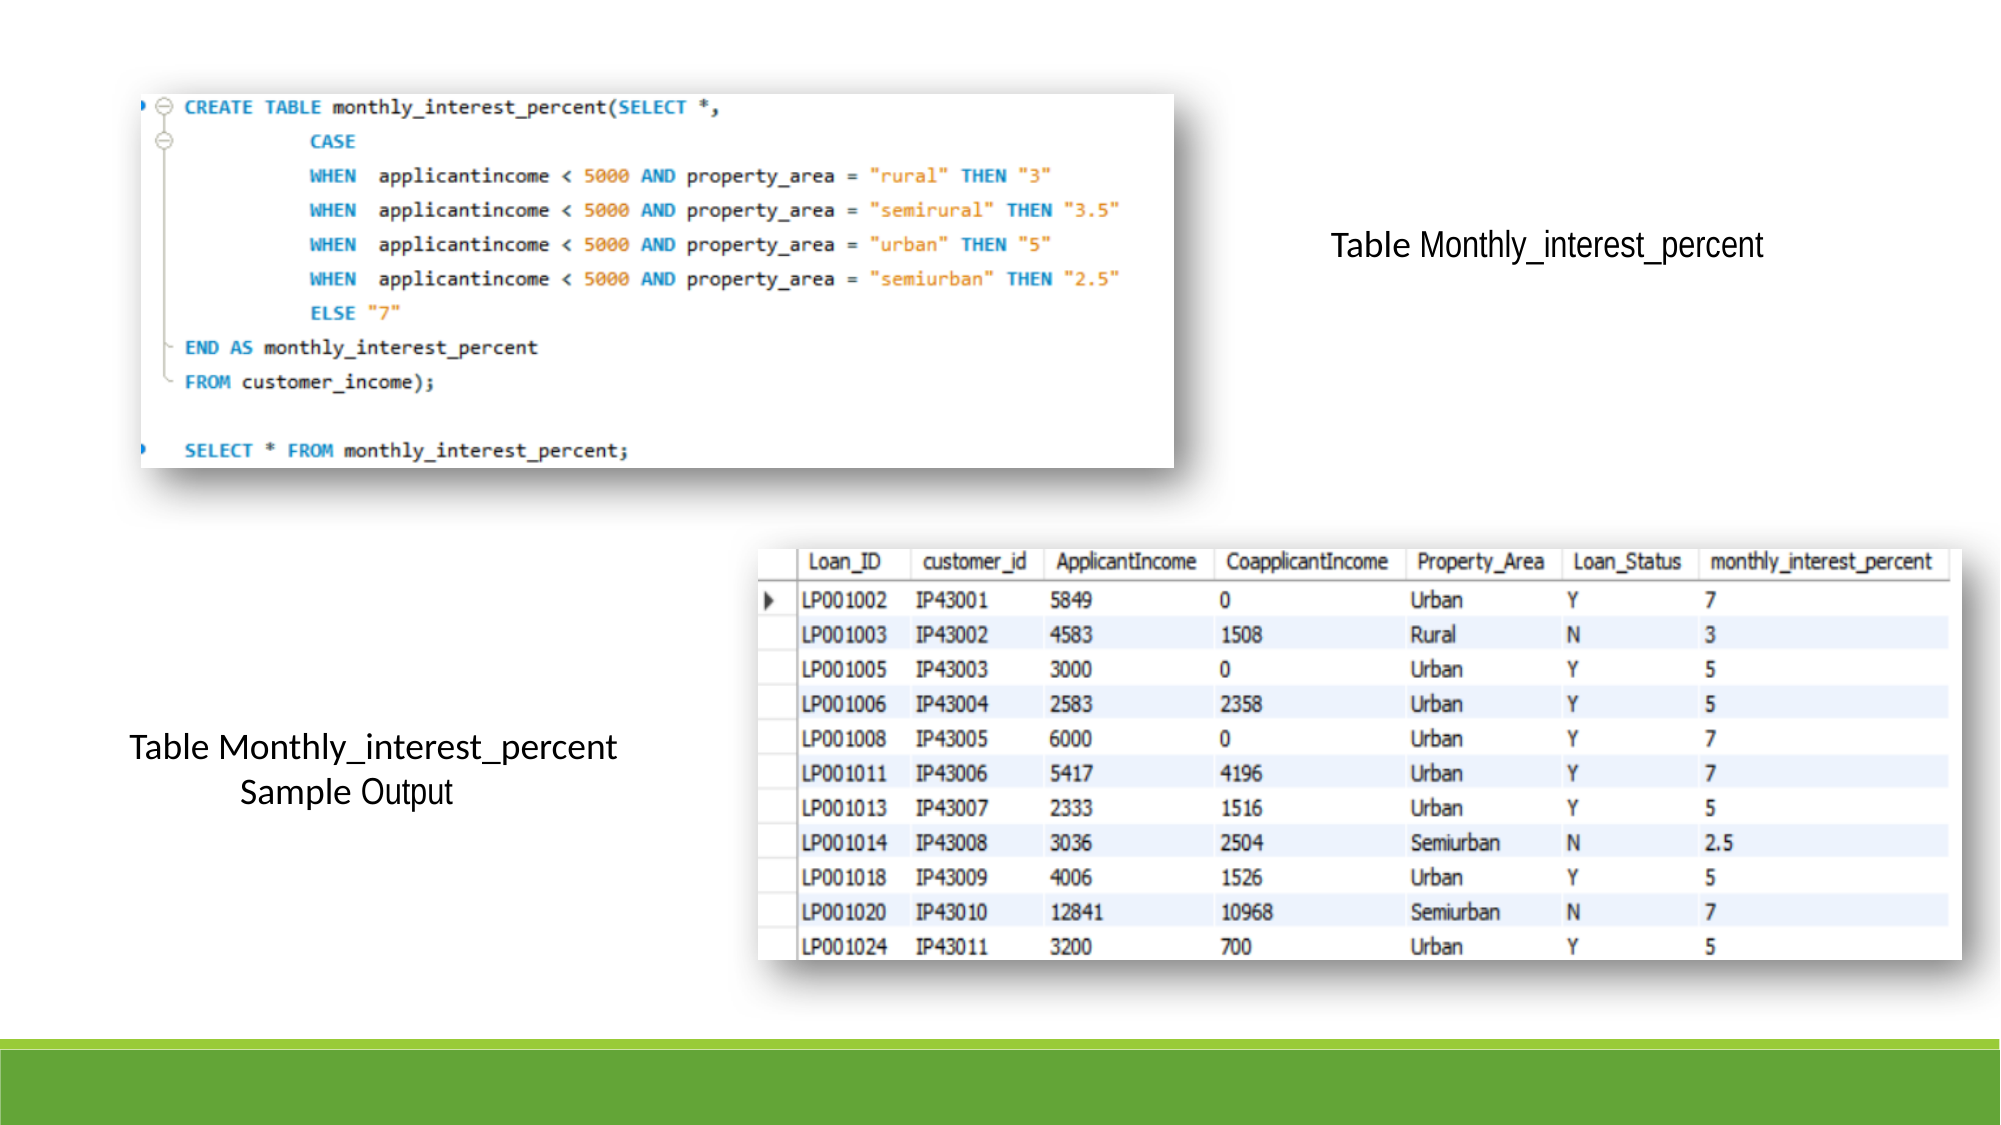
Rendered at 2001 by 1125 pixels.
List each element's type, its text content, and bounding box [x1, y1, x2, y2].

picture [141, 93, 1174, 469]
text_box Table Monthly_interest_percent Sample Output [38, 714, 755, 820]
picture [757, 549, 1963, 961]
text_box Table Monthly_interest_percent [1316, 212, 1899, 273]
